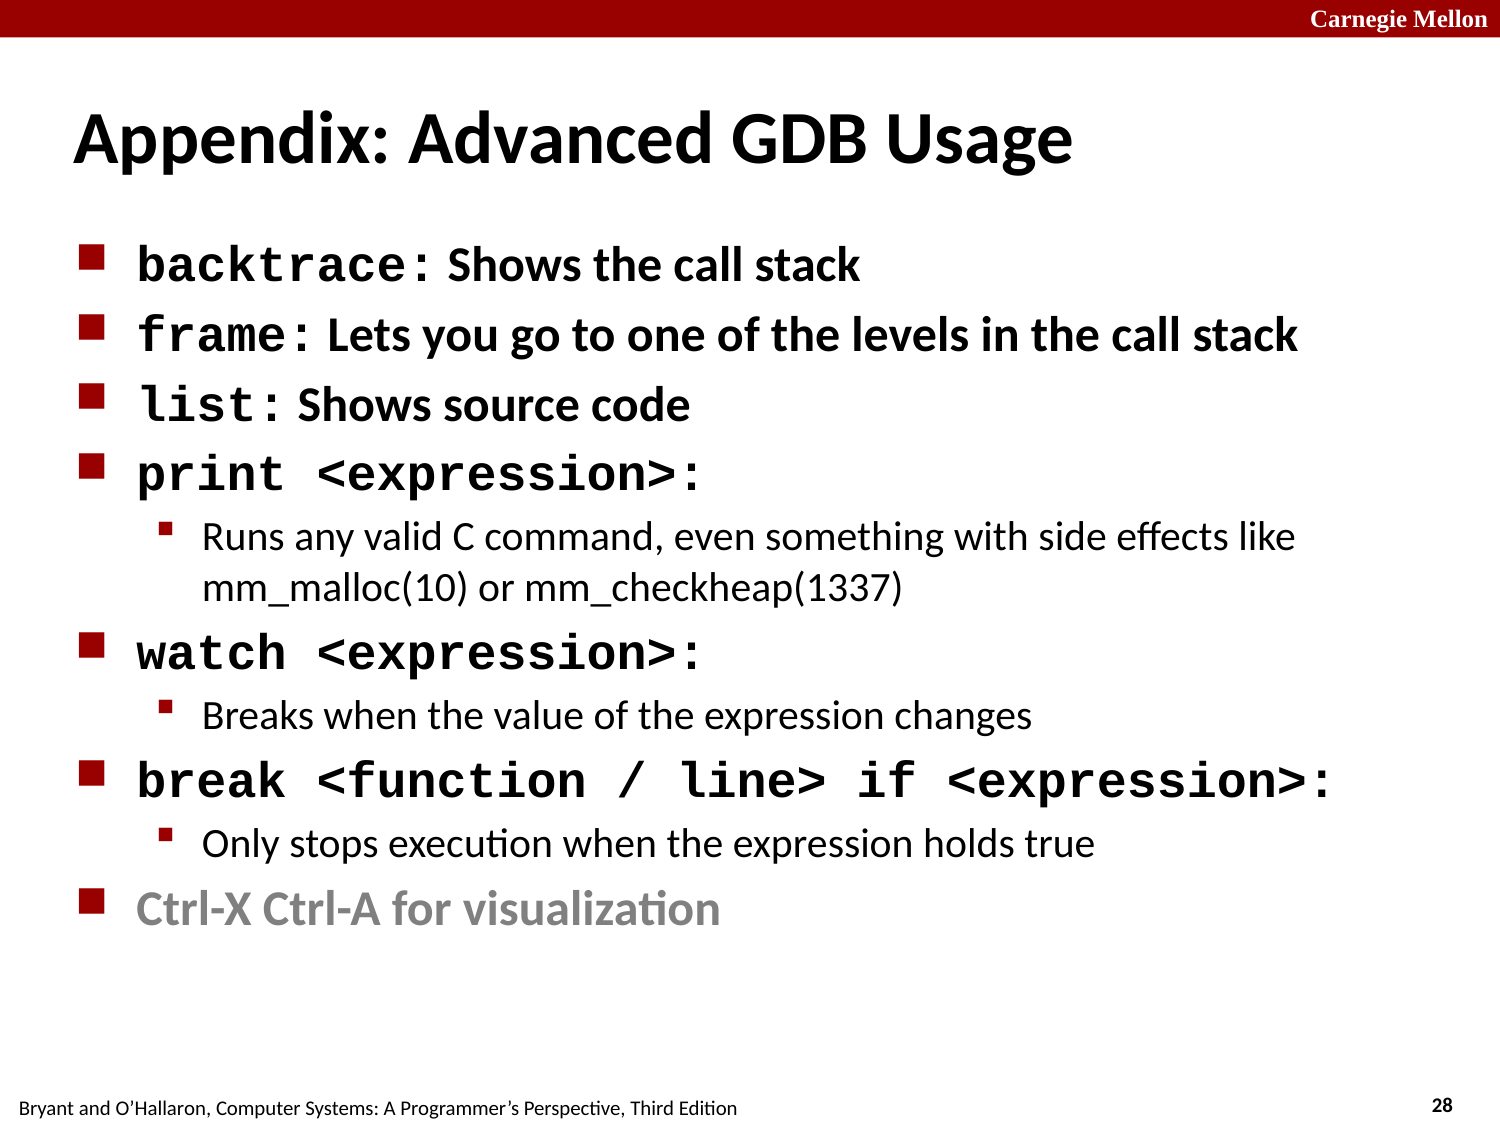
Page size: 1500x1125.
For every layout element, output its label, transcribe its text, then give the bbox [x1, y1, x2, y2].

list backtrace: Shows the call stack frame: Lets you go to one of the levels in the call stack list: Shows source code print <expression>: Runs any valid C command, even something with side effects like mm_malloc(10) or mm_checkheap(1337) watch <expression>: Breaks when the value of the expression changes break <function / line> if <expression>: Only stops execution when the expression holds true Ctrl-X Ctrl-A for visualization [64, 223, 1361, 1040]
title Appendix: Advanced GDB Usage [58, 71, 1305, 197]
